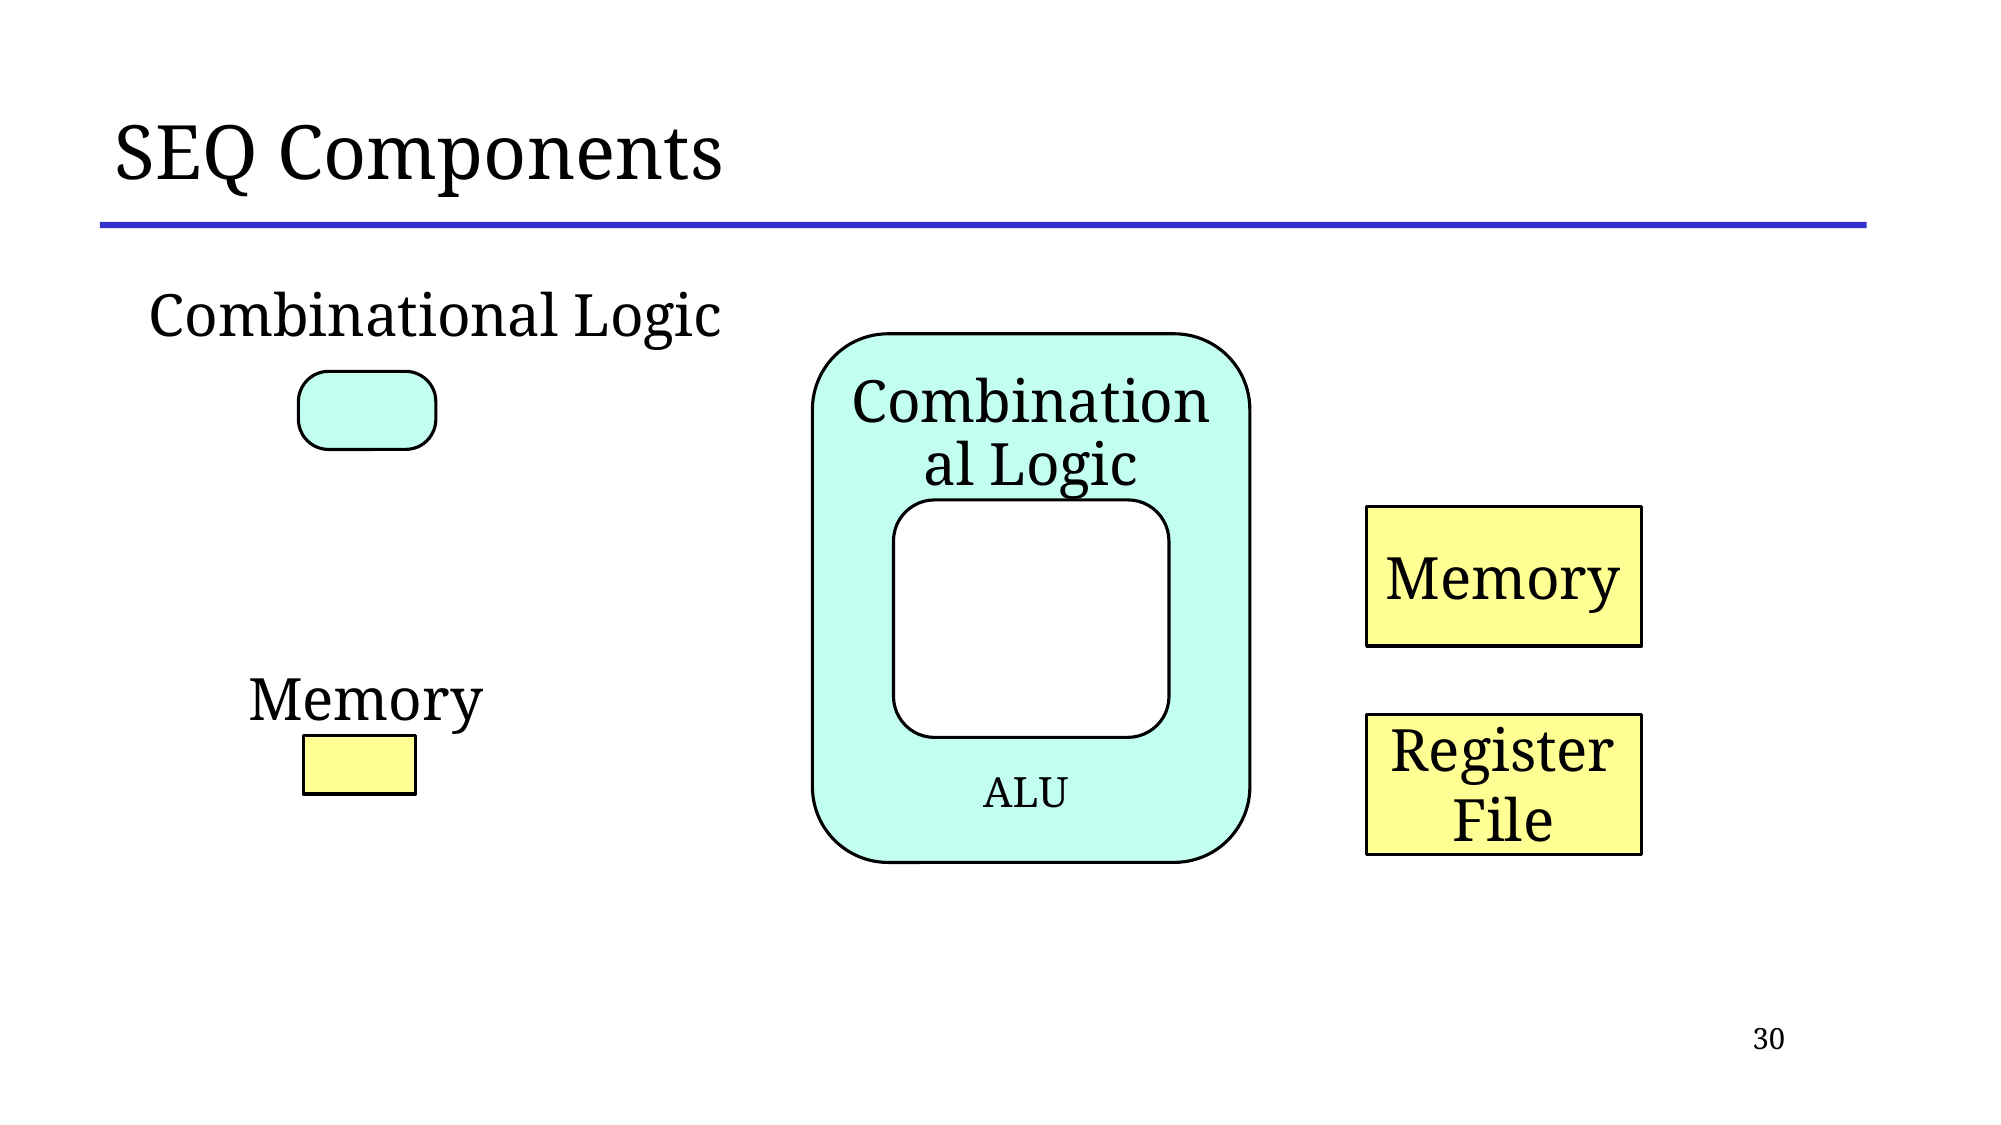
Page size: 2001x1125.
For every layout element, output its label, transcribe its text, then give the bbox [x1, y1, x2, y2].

text_box [303, 741, 416, 794]
slide_number 30 [1516, 1012, 1801, 1088]
text_box [1366, 619, 1642, 647]
text_box Register File [1364, 705, 1642, 861]
text_box [298, 371, 436, 450]
title SEQ Components [99, 75, 1867, 225]
text_box Memory [1364, 533, 1642, 619]
text_box [1366, 506, 1642, 533]
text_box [812, 333, 1251, 863]
text_box Combinational Logic [112, 278, 760, 356]
text_box Memory [174, 662, 557, 741]
